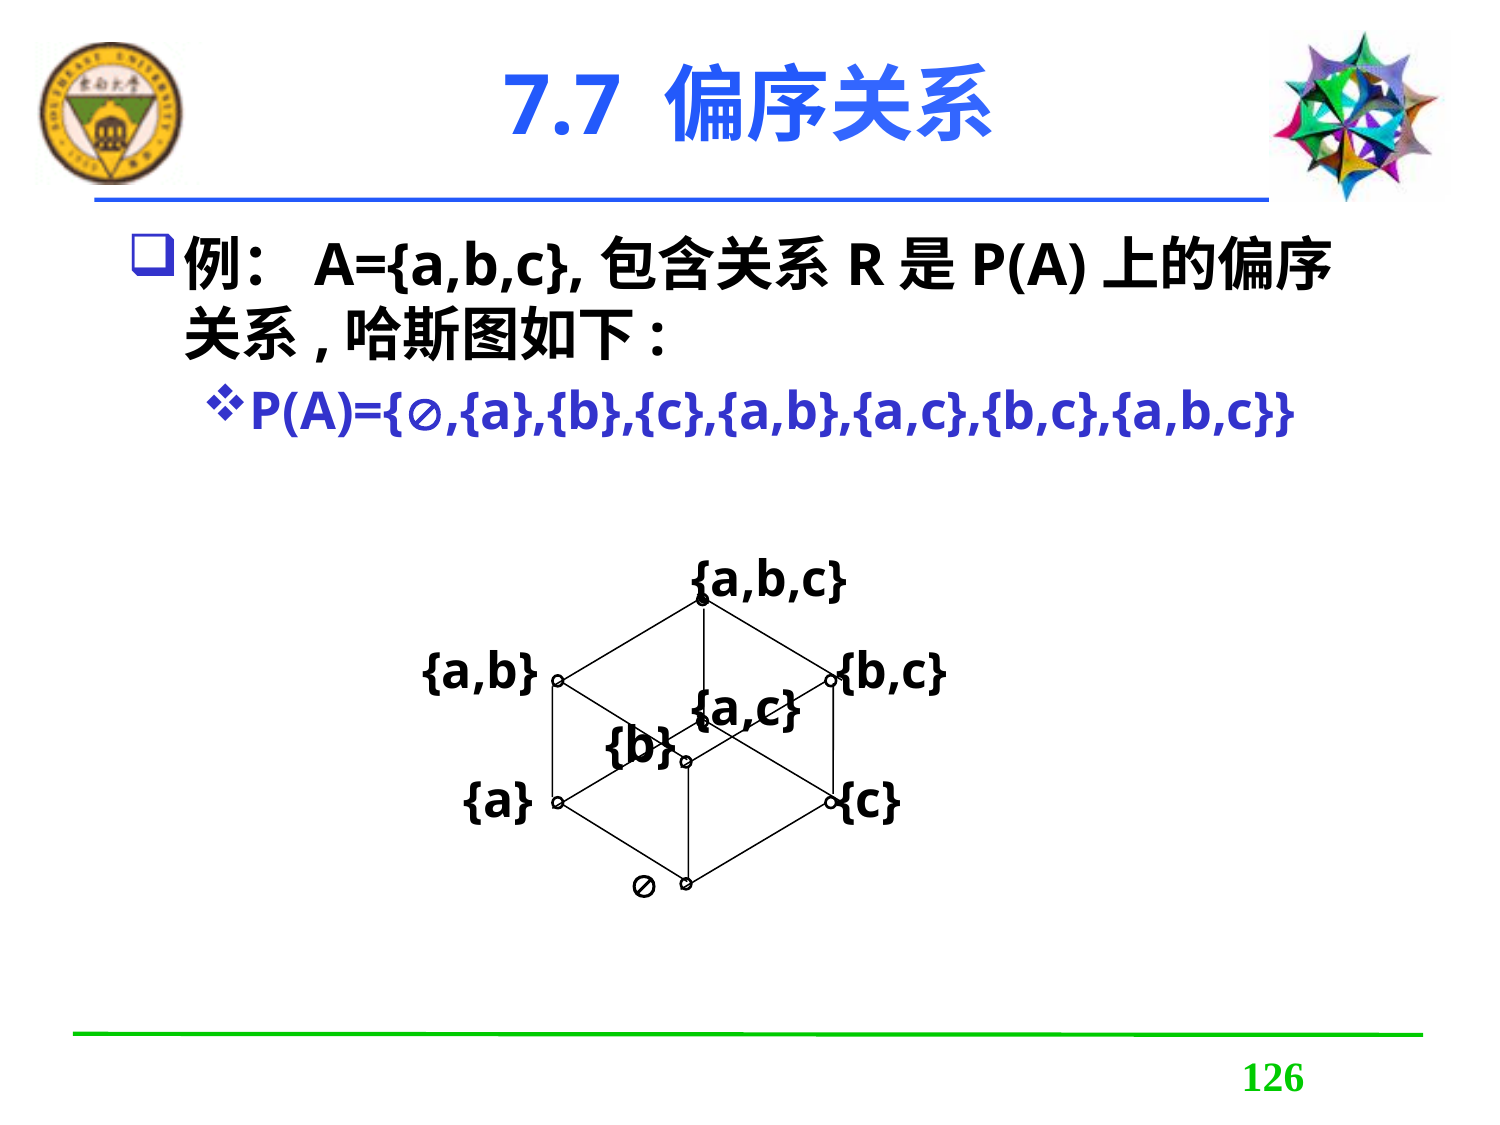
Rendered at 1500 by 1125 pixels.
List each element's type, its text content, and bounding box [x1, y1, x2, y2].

picture [29, 42, 111, 185]
title 7.7 偏序关系 [111, 6, 1388, 196]
list 例：A={a,b,c},包含关系R是P(A)上的偏序关系,哈斯图如下: P(A)={,{a},{b},{c},{a,b},{a,c},{b,c},{a,b,c}} [111, 219, 1388, 1024]
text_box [407, 538, 1008, 927]
picture [1269, 30, 1451, 202]
